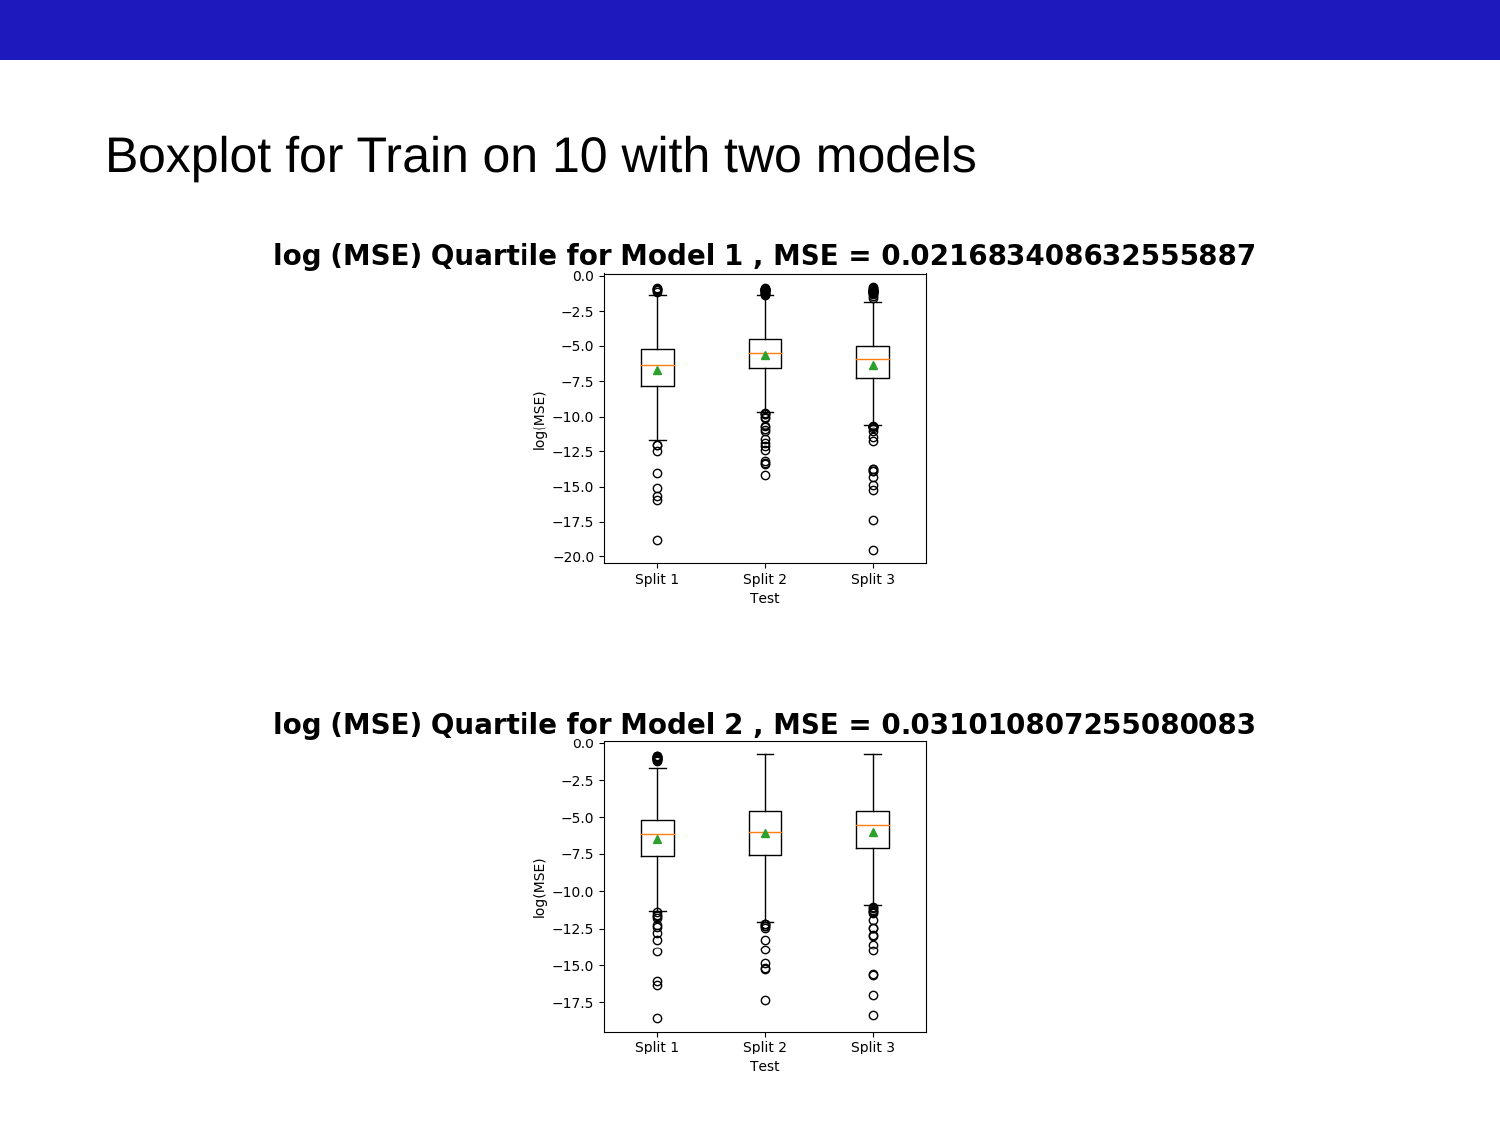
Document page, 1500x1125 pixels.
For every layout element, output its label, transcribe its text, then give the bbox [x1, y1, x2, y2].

text_box Boxplot for Train on 10 with two models [90, 115, 1401, 191]
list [165, 179, 1337, 1087]
